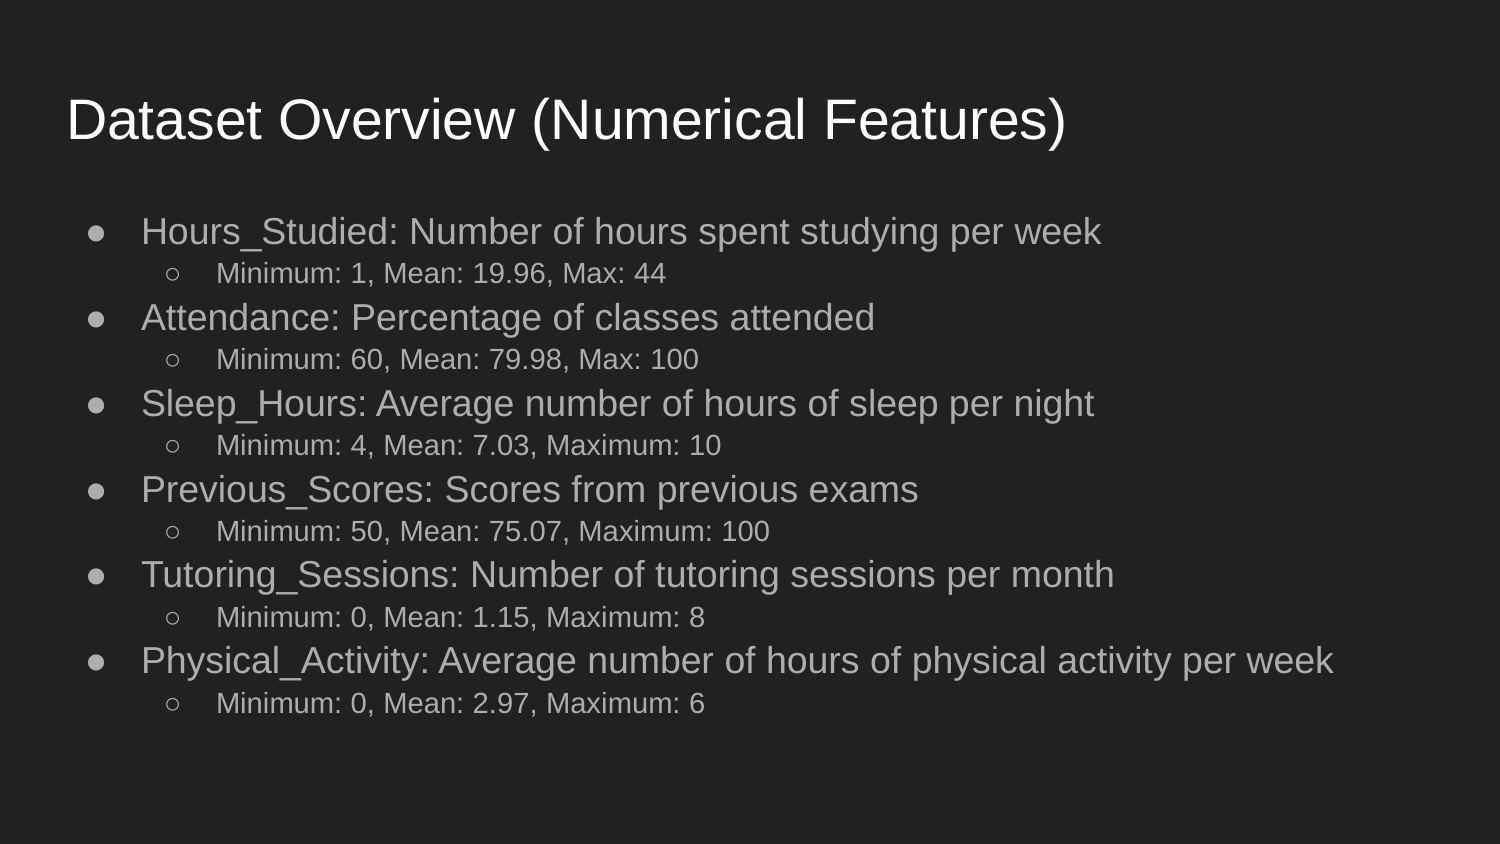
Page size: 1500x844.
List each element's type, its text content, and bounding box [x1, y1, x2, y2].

title Dataset Overview (Numerical Features) [51, 72, 1449, 167]
list Hours_Studied: Number of hours spent studying per week Minimum: 1, Mean: 19.96, Max: 44 Attendance: Percentage of classes attended Minimum: 60, Mean: 79.98, Max: 100 Sleep_Hours: Average number of hours of sleep per night Minimum: 4, Mean: 7.03, Maximum: 10 Previous_Scores: Scores from previous exams Minimum: 50, Mean: 75.07, Maximum: 100 Tutoring_Sessions: Number of tutoring sessions per month Minimum: 0, Mean: 1.15, Maximum: 8 Physical_Activity: Average number of hours of physical activity per week Minimum: 0, Mean: 2.97, Maximum: 6 [51, 189, 1449, 750]
